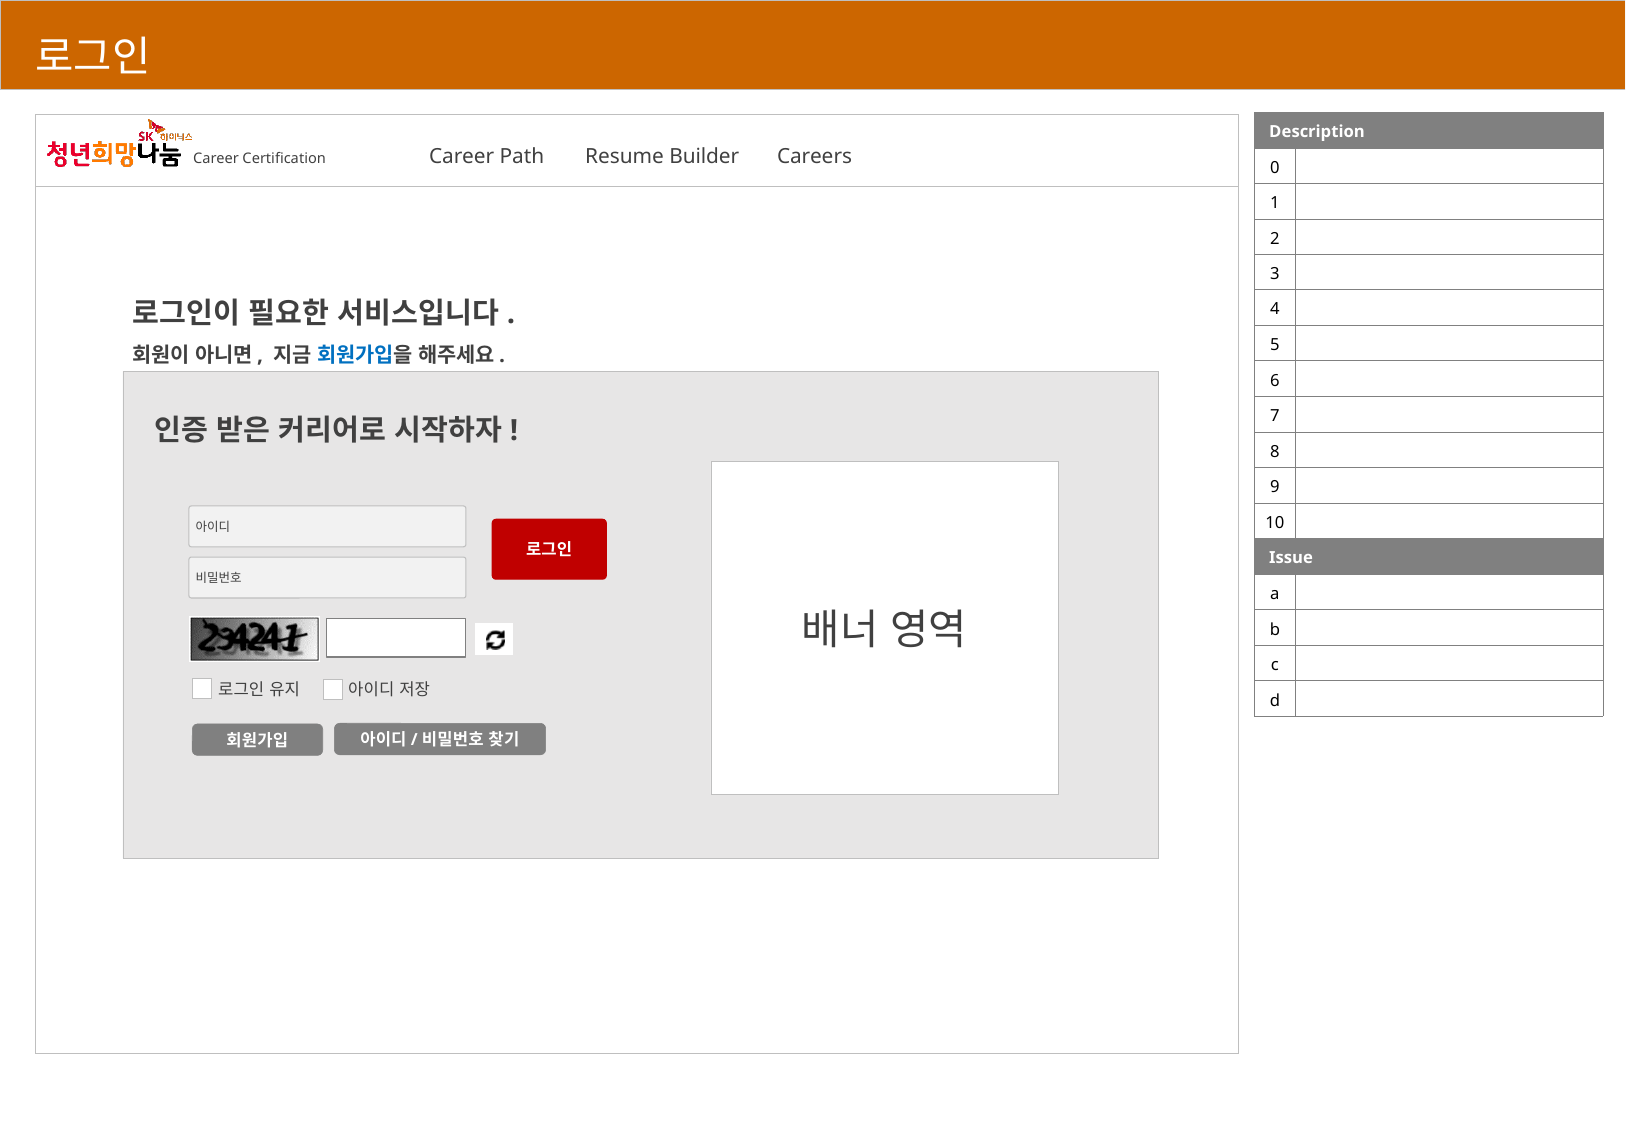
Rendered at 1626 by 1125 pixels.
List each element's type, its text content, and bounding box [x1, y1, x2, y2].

text_box [191, 677, 212, 699]
table_cell b [1255, 610, 1295, 645]
text_box 비밀번호 [187, 556, 467, 600]
table_cell [1296, 184, 1603, 219]
table_cell [1296, 468, 1603, 503]
table_cell 5 [1255, 326, 1295, 360]
text_box 아이디/비밀번호 찾기 [334, 723, 546, 755]
text_box Resume Builder [585, 143, 740, 169]
table_cell 4 [1255, 290, 1295, 325]
text_box 아이디 [187, 504, 467, 548]
table_cell [1296, 361, 1603, 396]
text_box [326, 618, 466, 657]
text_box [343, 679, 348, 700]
table_cell [1296, 504, 1603, 538]
table_cell a [1255, 575, 1295, 609]
table_cell 0 [1255, 149, 1295, 183]
table_cell [1296, 149, 1603, 183]
table_cell [1296, 433, 1603, 467]
table_cell [1296, 220, 1603, 254]
table_header Description [1255, 113, 1603, 148]
text_box Careers [777, 143, 853, 169]
table_cell [1296, 681, 1603, 716]
text_box 로그인 [491, 518, 608, 581]
table_cell 8 [1255, 433, 1295, 467]
table_cell [1296, 397, 1603, 432]
text_box 아이디 저장 [348, 679, 490, 700]
table_cell 2 [1255, 220, 1295, 254]
text_box [122, 370, 1159, 859]
table_cell Issue [1255, 539, 1603, 574]
title 로그인 [35, 35, 1591, 81]
text_box 로그인 유지 [218, 679, 323, 700]
picture [47, 119, 192, 167]
table_cell 1 [1255, 184, 1295, 219]
text_box [323, 678, 343, 700]
table_cell 3 [1255, 255, 1295, 289]
table_cell [1296, 646, 1603, 680]
table_cell [1296, 255, 1603, 289]
table_cell 7 [1255, 397, 1295, 432]
text_box Career Path [429, 143, 545, 169]
table_cell [1296, 326, 1603, 360]
text_box 회원가입 [192, 723, 323, 756]
text_box 배너 영역 [710, 460, 1059, 795]
table_cell [1296, 610, 1603, 645]
table_cell 10 [1255, 504, 1295, 538]
text_box 로그인이 필요한 서비스입니다. 회원이 아니면, 지금 회원가입을 해주세요. [132, 276, 523, 367]
table_cell d [1255, 681, 1295, 716]
text_box 인증 받은 커리어로 시작하자! [154, 411, 557, 447]
picture [189, 616, 320, 662]
table_cell [1296, 575, 1603, 609]
table_cell c [1255, 646, 1295, 680]
table_cell 9 [1255, 468, 1295, 503]
picture [475, 623, 513, 655]
table_cell 6 [1255, 361, 1295, 396]
table_cell [1296, 290, 1603, 325]
